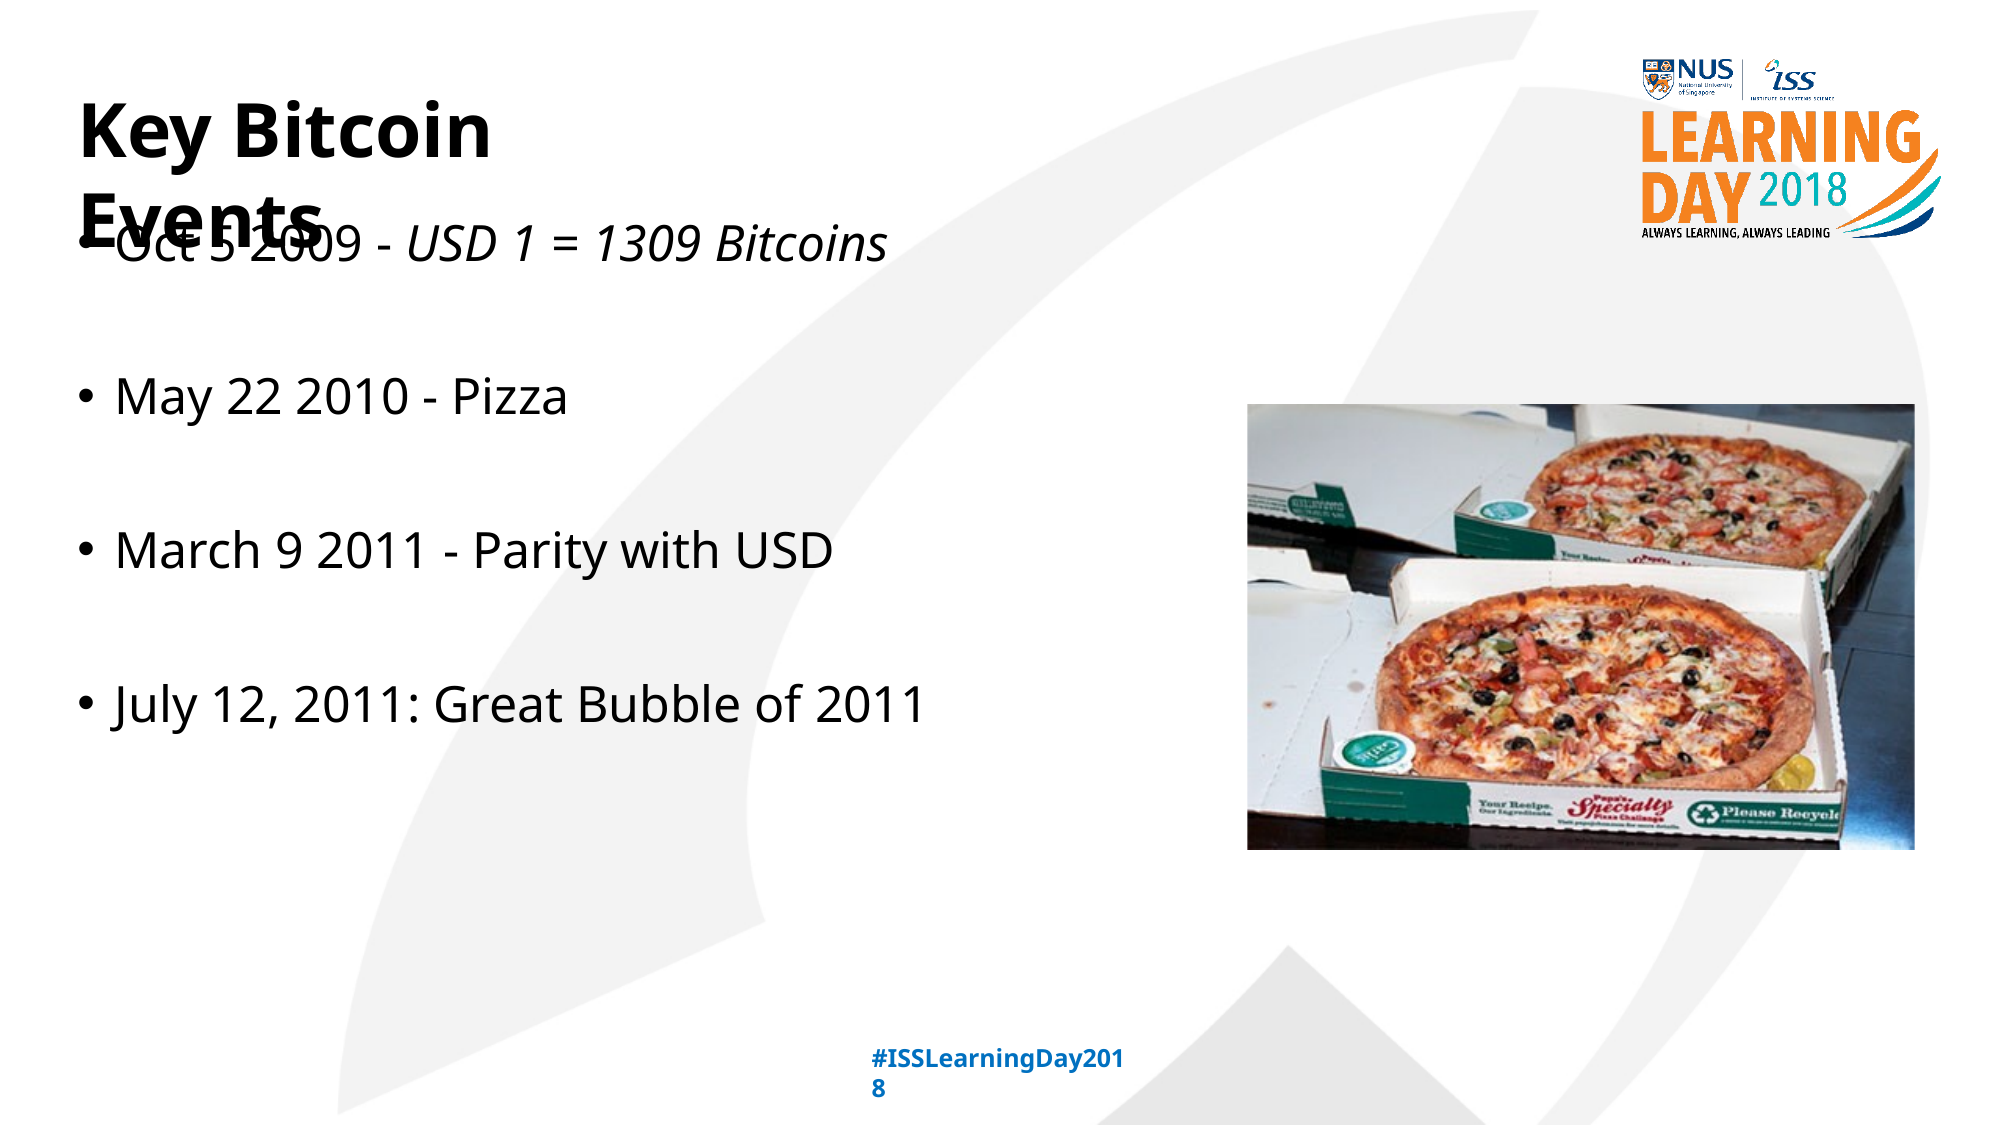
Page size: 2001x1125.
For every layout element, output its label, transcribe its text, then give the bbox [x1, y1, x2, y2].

text_box Oct 5 2009 - USD 1 = 1309 Bitcoins May 22 2010 - Pizza March 9 2011 - Parity with USD July 12, 2011: Great Bubble of 2011 [75, 209, 956, 733]
text_box [1247, 404, 1915, 850]
title Key Bitcoin Events [75, 80, 733, 209]
footer #ISSLearningDay2018 [869, 1040, 1131, 1125]
picture [337, 3, 2000, 1125]
